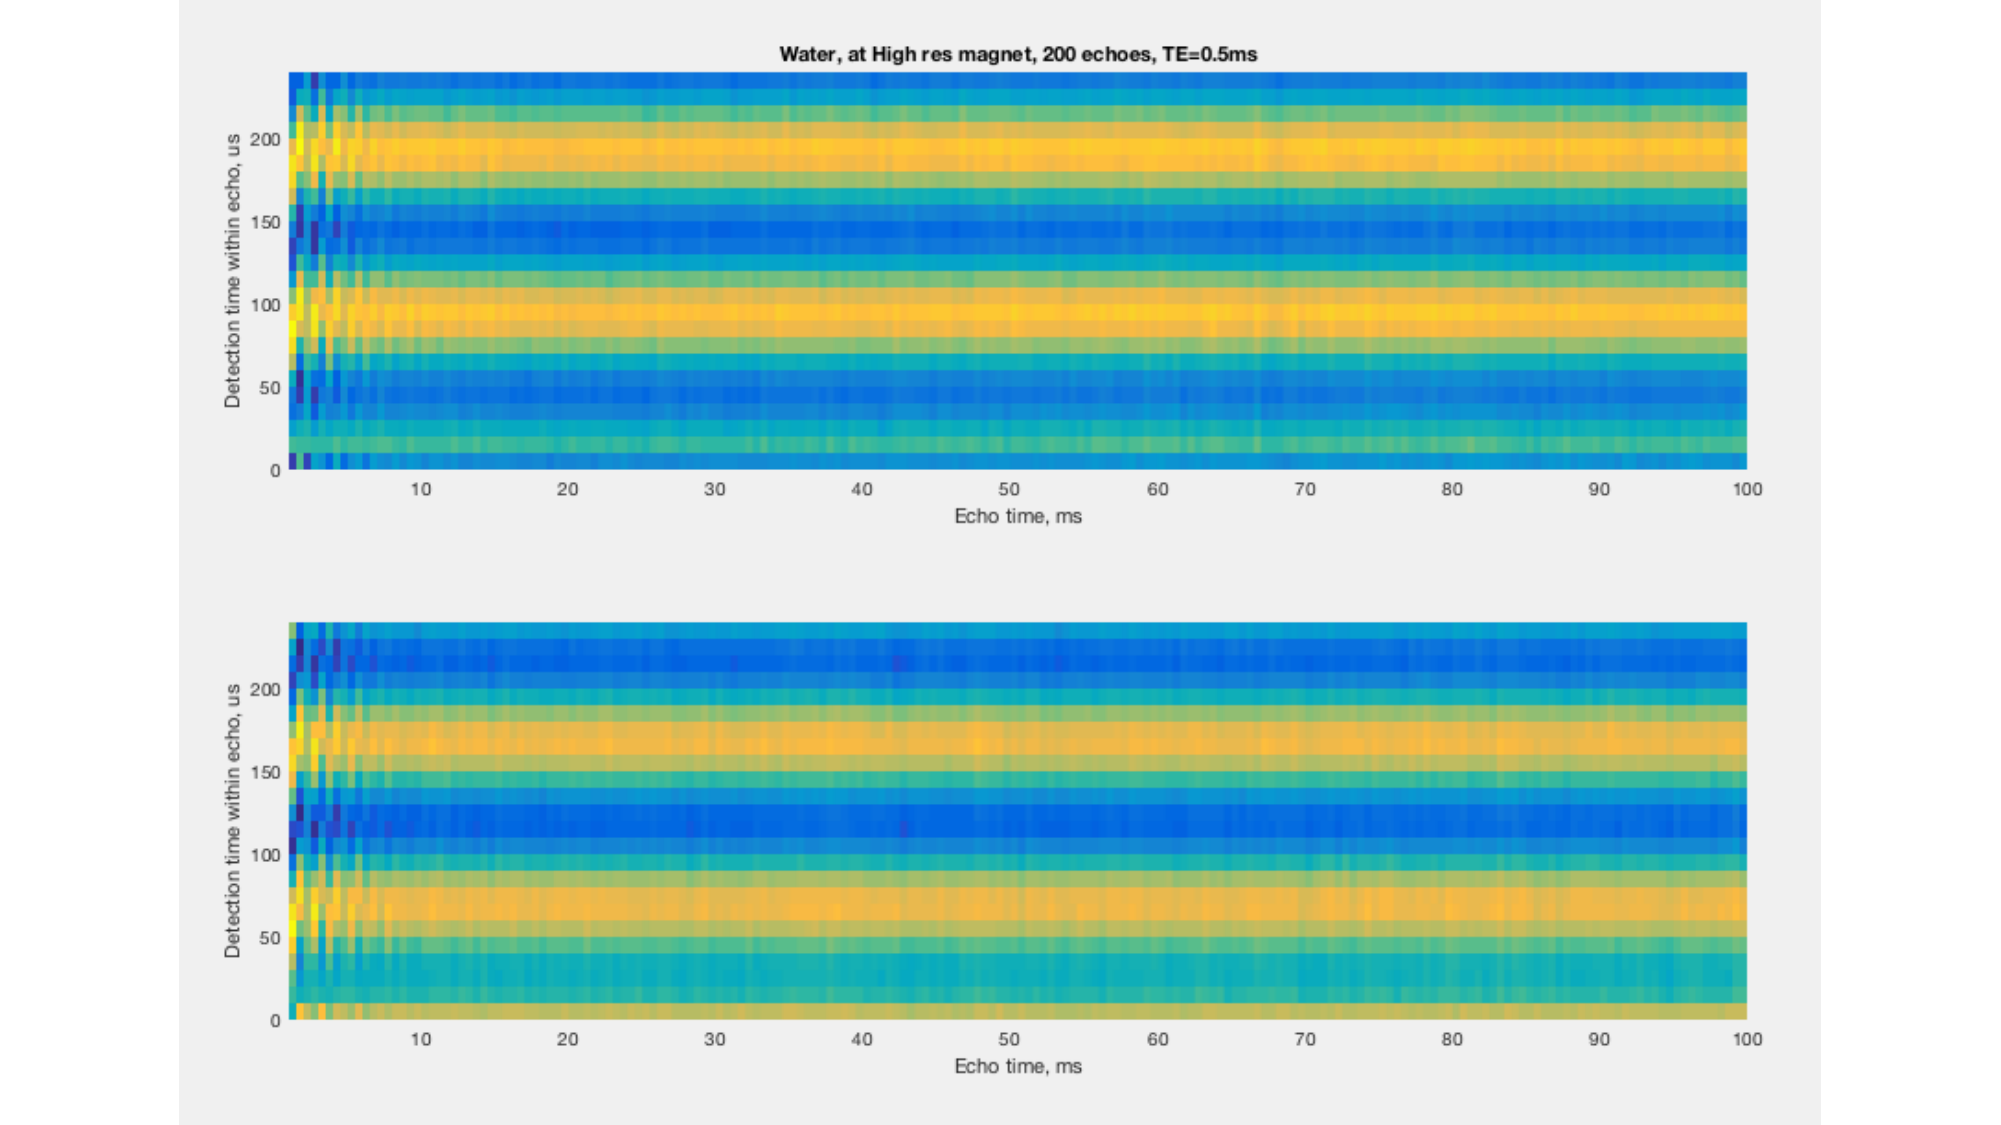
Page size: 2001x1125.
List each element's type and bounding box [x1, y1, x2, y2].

picture [179, 0, 1821, 1125]
